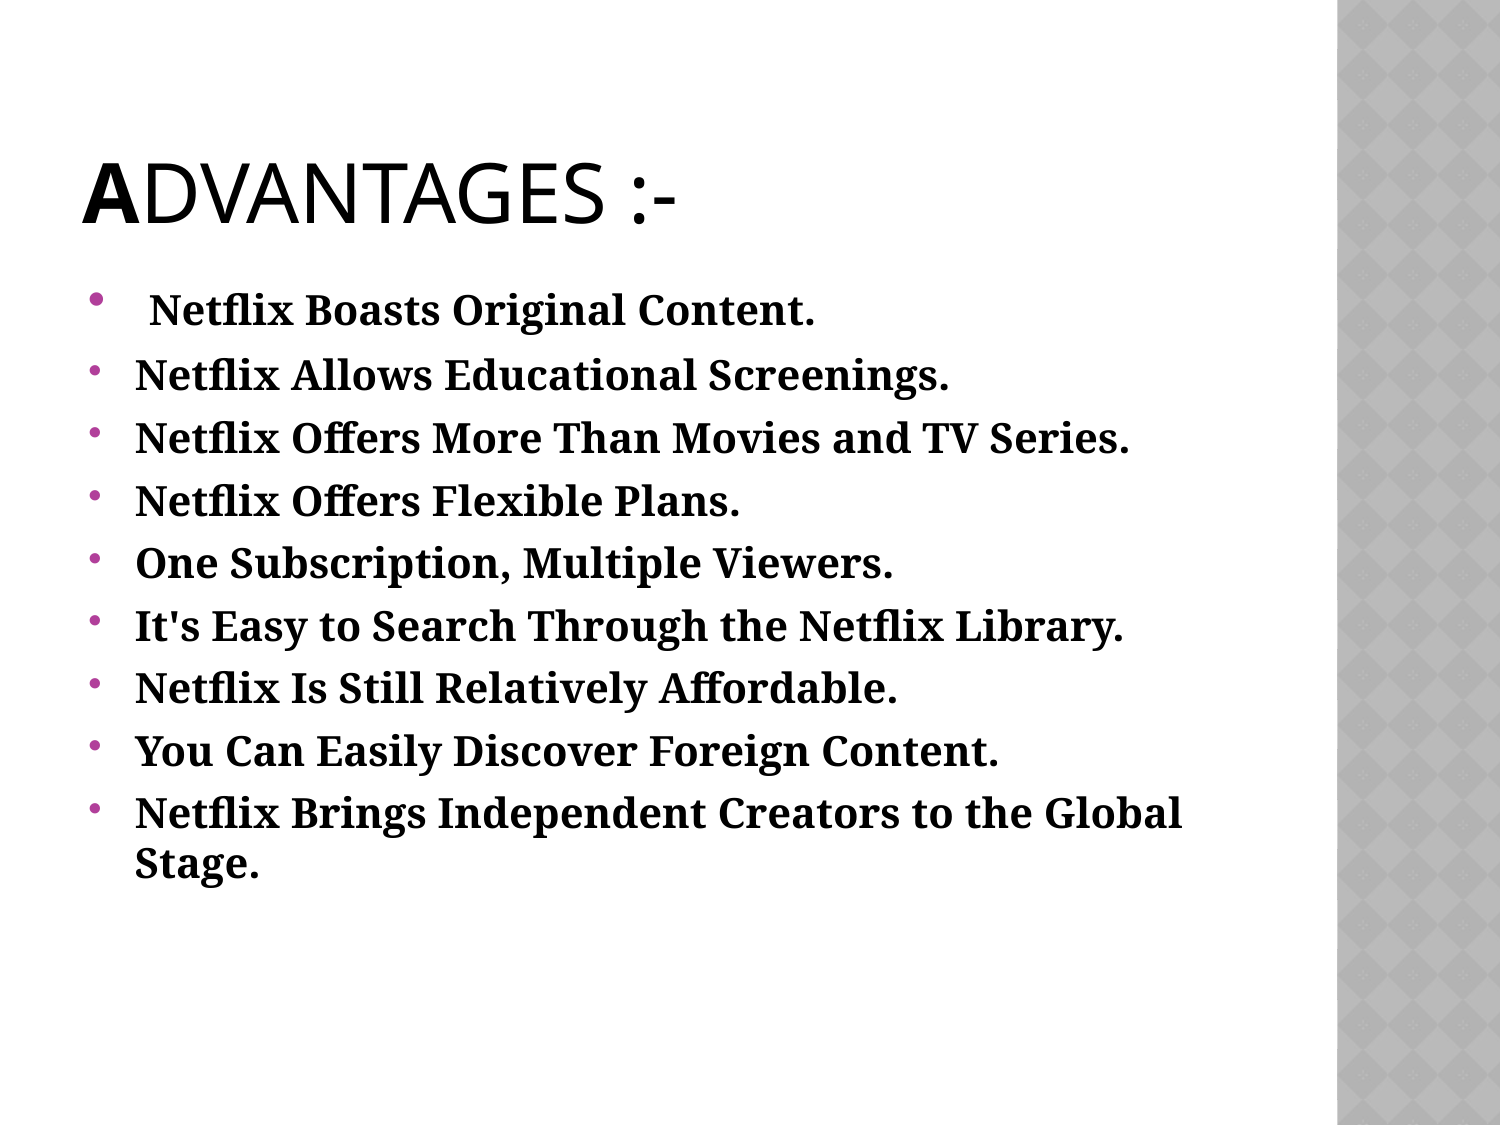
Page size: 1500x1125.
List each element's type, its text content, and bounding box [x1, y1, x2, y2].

title Advantages :- [75, 52, 1263, 240]
list Netflix Boasts Original Content. Netflix Allows Educational Screenings. Netflix Offers More Than Movies and TV Series. Netflix Offers Flexible Plans. One Subscription, Multiple Viewers. It's Easy to Search Through the Netflix Library. Netflix Is Still Relatively Affordable. You Can Easily Discover Foreign Content. Netflix Brings Independent Creators to the Global Stage. [75, 264, 1263, 1059]
